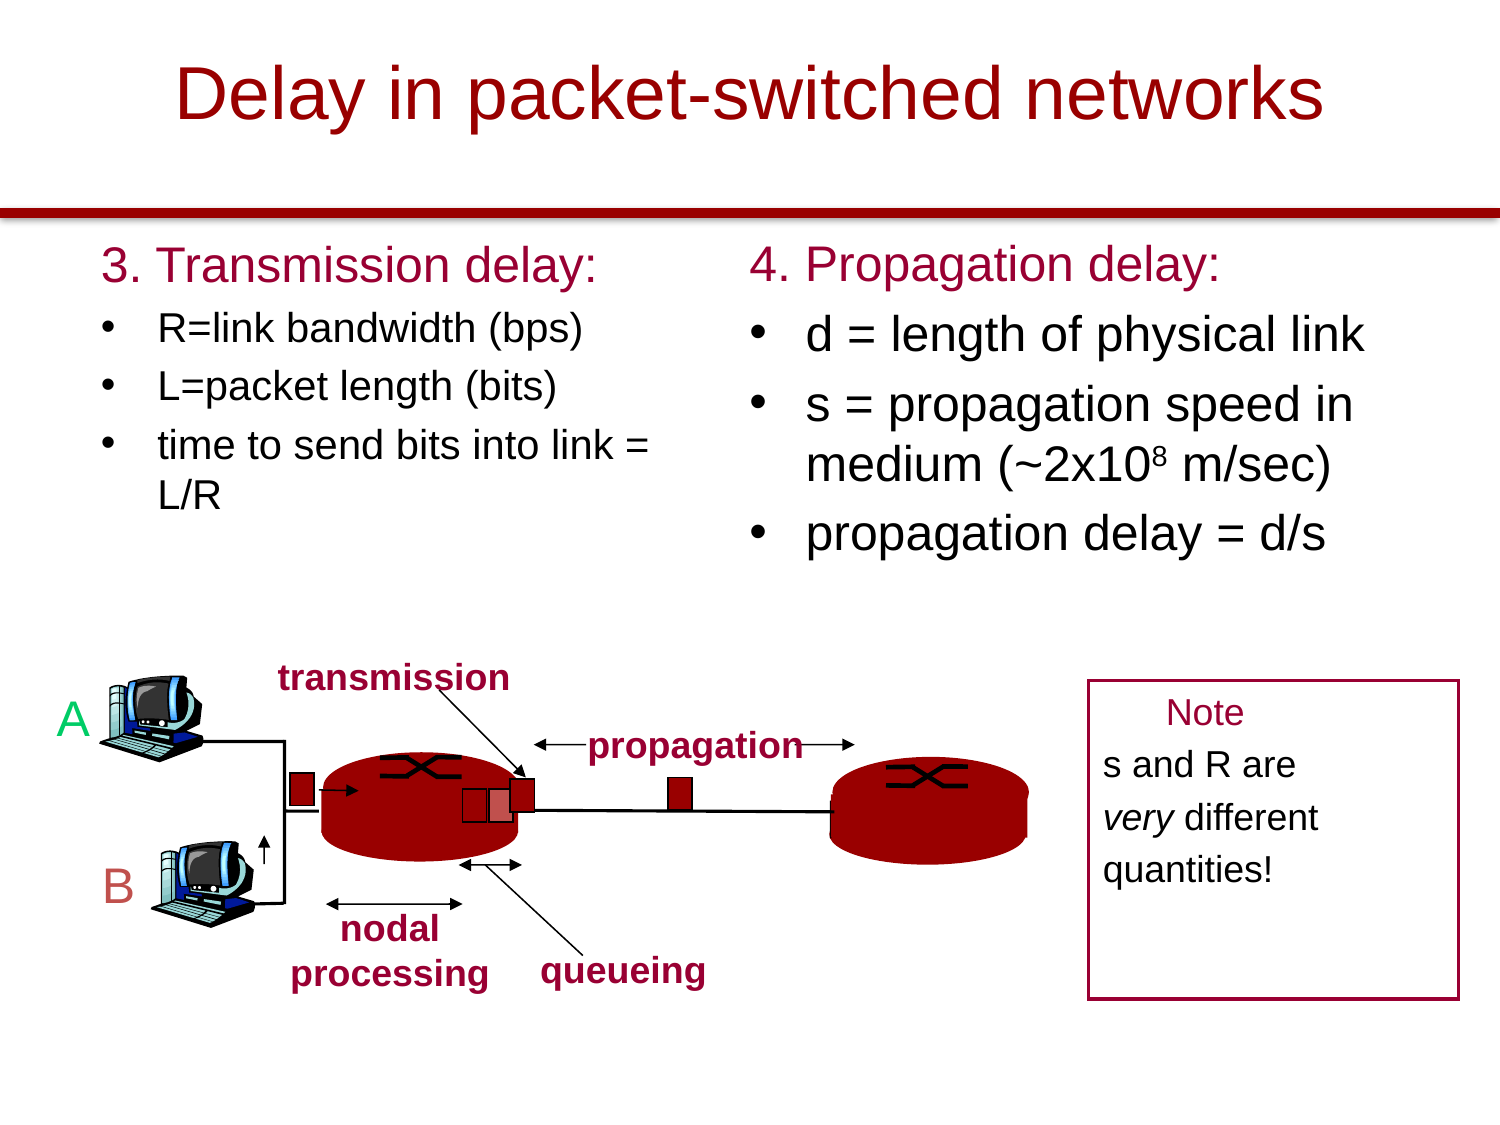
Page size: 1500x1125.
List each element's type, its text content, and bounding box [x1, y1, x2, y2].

title Delay in packet-switched networks [0, 0, 1500, 183]
text_box Note s and R are very different quantities! [1088, 680, 1459, 1000]
list 4. Propagation delay: d = length of physical link s = propagation speed in medium (~2x108 m/sec) propagation delay = d/s [734, 223, 1416, 702]
list 3. Transmission delay: R=link bandwidth (bps) L=packet length (bits) time to send bits into link = L/R [85, 224, 711, 636]
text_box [40, 644, 1030, 1003]
